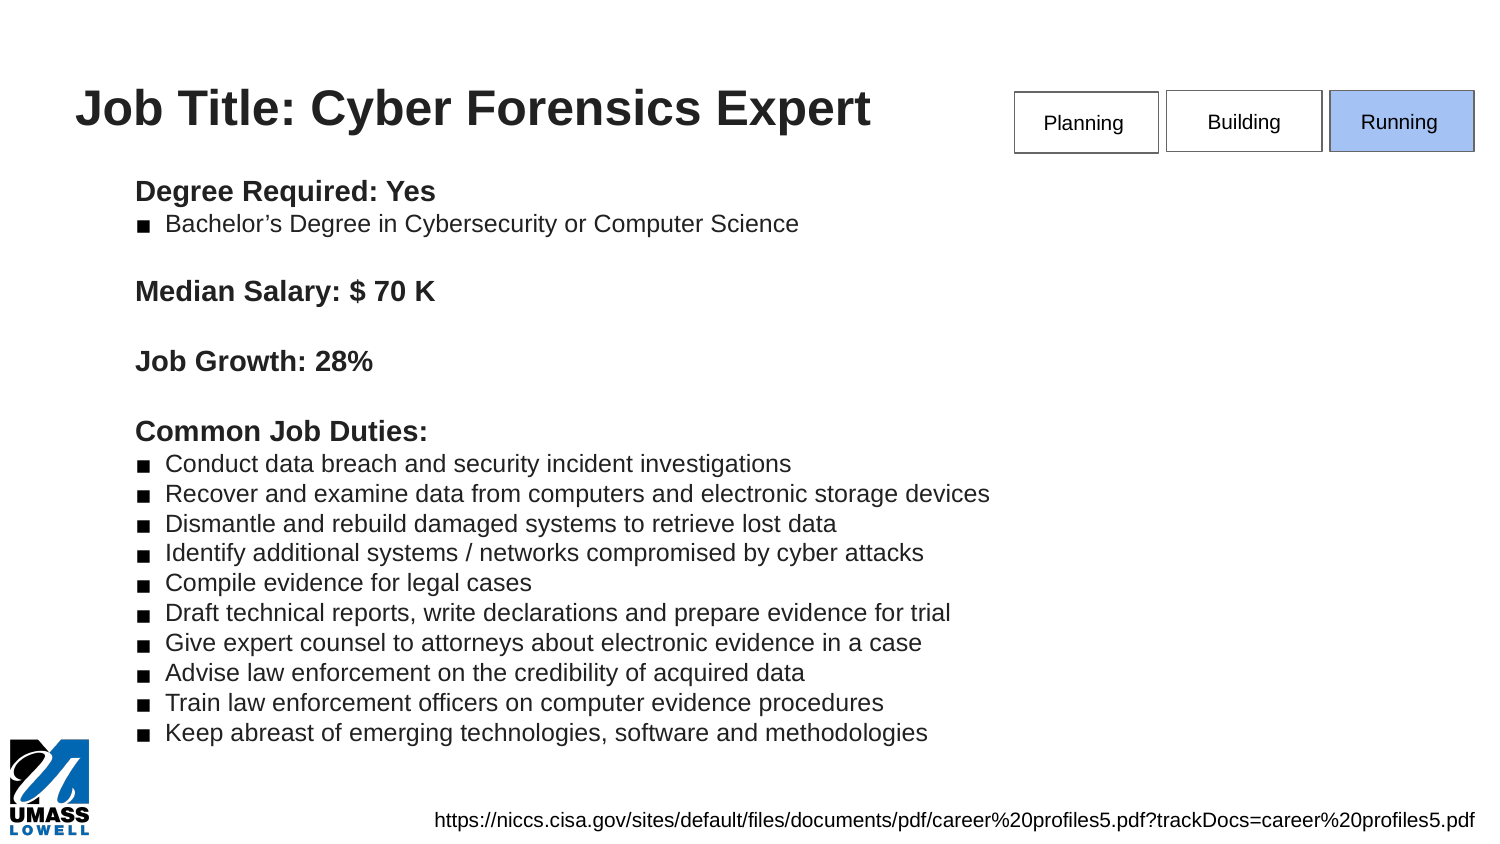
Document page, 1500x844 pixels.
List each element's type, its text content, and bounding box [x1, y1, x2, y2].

text_box Running [1330, 90, 1475, 152]
text_box Building [1166, 90, 1323, 152]
text_box https://niccs.cisa.gov/sites/default/files/documents/pdf/career%20profiles5.pdf?trackDocs=career%20profiles5.pdf [222, 799, 1491, 840]
picture [9, 737, 91, 840]
text_box Planning [1014, 92, 1159, 153]
text_box Degree Required: Yes Bachelor’s Degree in Cybersecurity or Computer Science Median Salary: $ 70 K Job Growth: 28% Common Job Duties: Conduct data breach and security incident investigations Recover and examine data from computers and electronic storage devices Dismantle and rebuild damaged systems to retrieve lost data Identify additional systems / networks compromised by cyber attacks Compile evidence for legal cases Draft technical reports, write declarations and prepare evidence for trial Give expert counsel to attorneys about electronic evidence in a case Advise law enforcement on the credibility of acquired data Train law enforcement officers on computer evidence procedures Keep abreast of emerging technologies, software and methodologies [119, 165, 1275, 755]
title Job Title: Cyber Forensics Expert [60, 60, 1394, 164]
